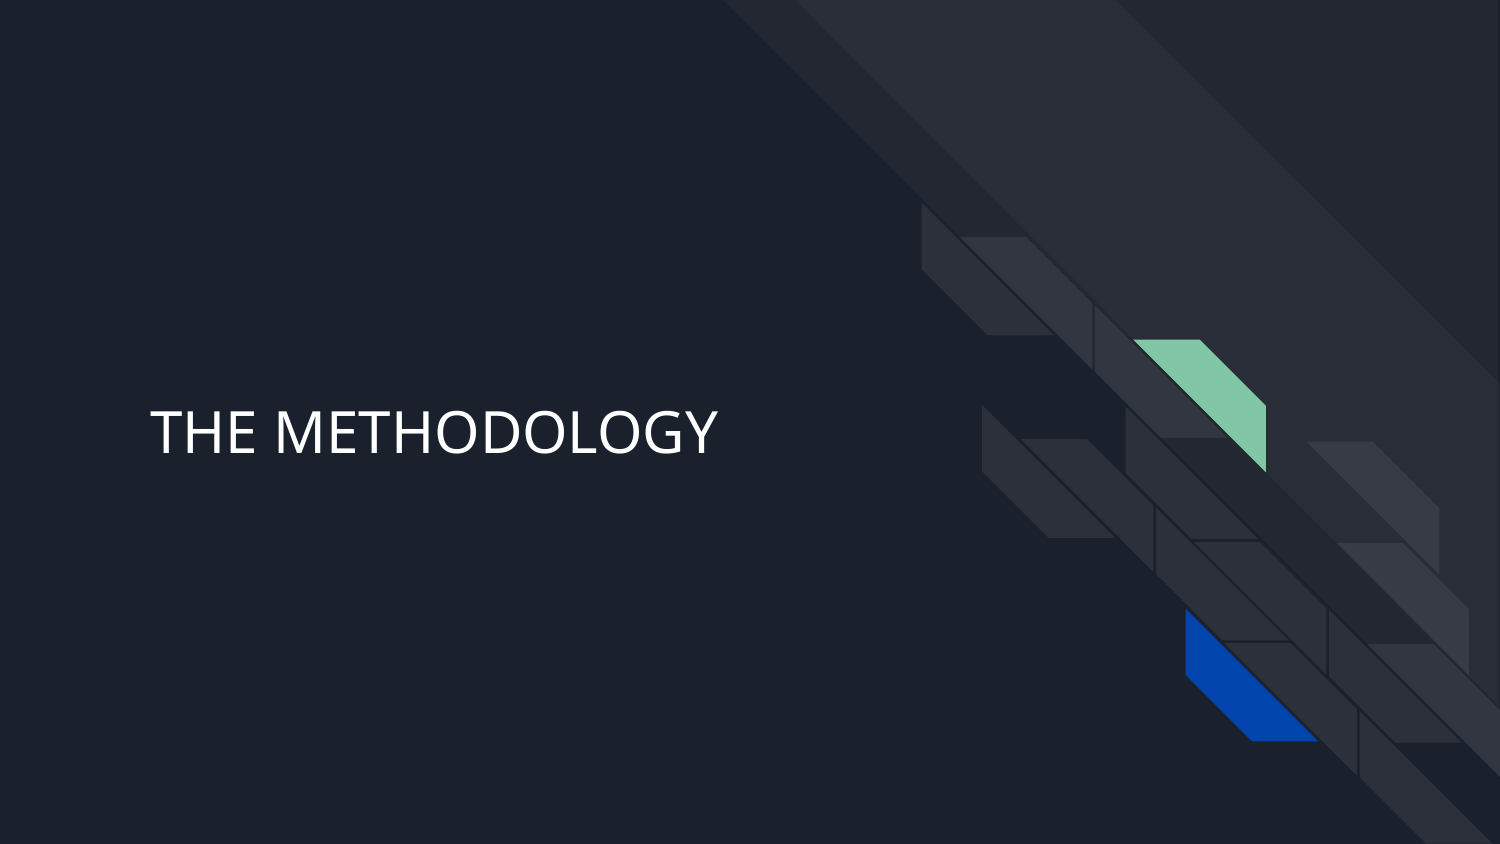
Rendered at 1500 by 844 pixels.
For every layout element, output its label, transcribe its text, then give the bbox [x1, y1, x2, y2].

title THE METHODOLOGY [135, 336, 888, 526]
